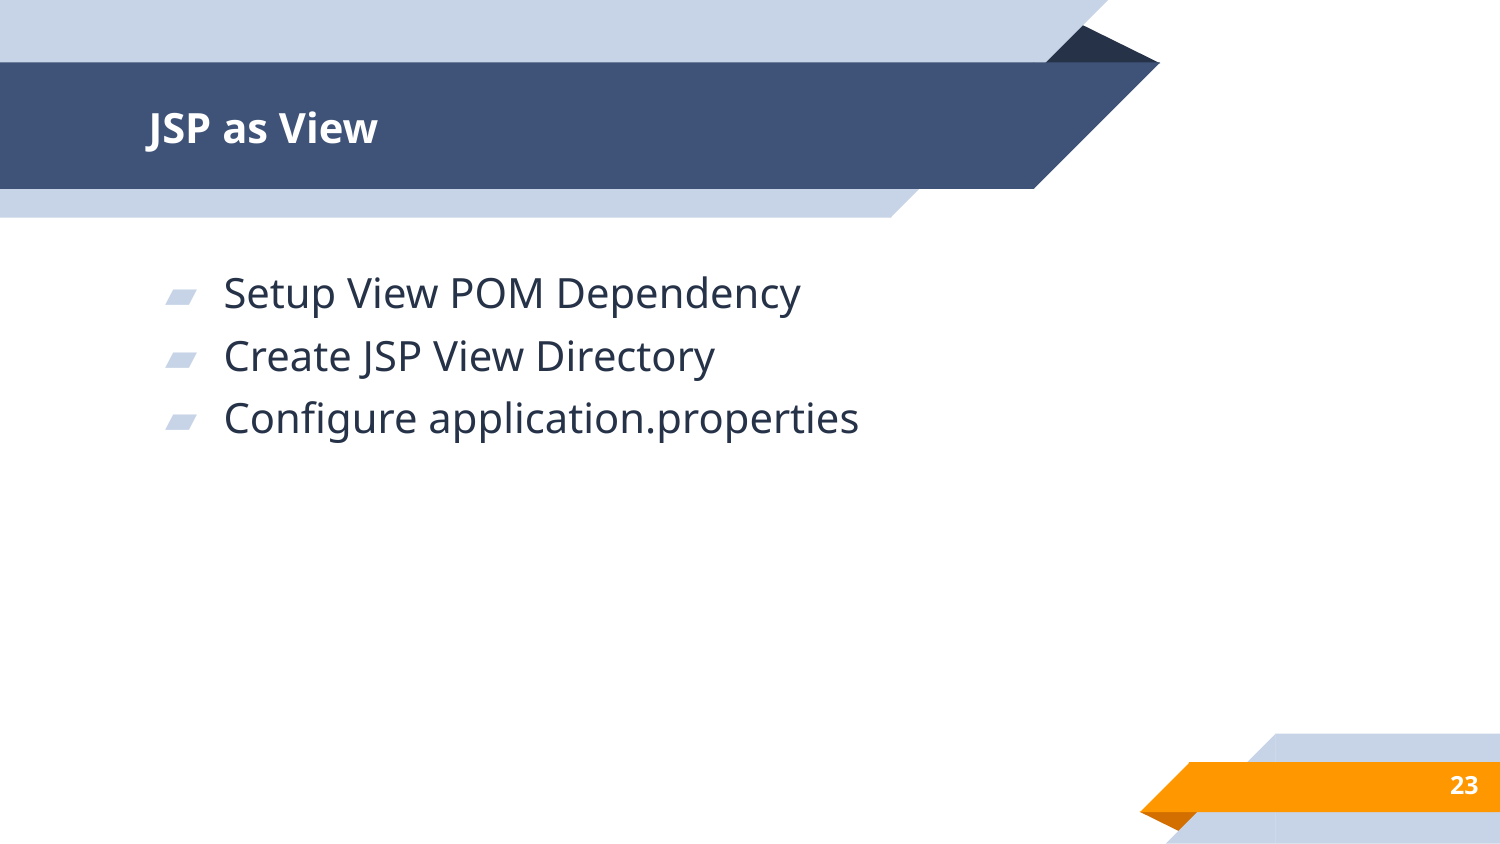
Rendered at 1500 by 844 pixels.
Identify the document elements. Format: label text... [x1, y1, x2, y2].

list Setup View POM Dependency Create JSP View Directory Configure application.properties [133, 252, 975, 647]
slide_number 23 [1249, 760, 1494, 813]
title JSP as View [133, 64, 997, 190]
